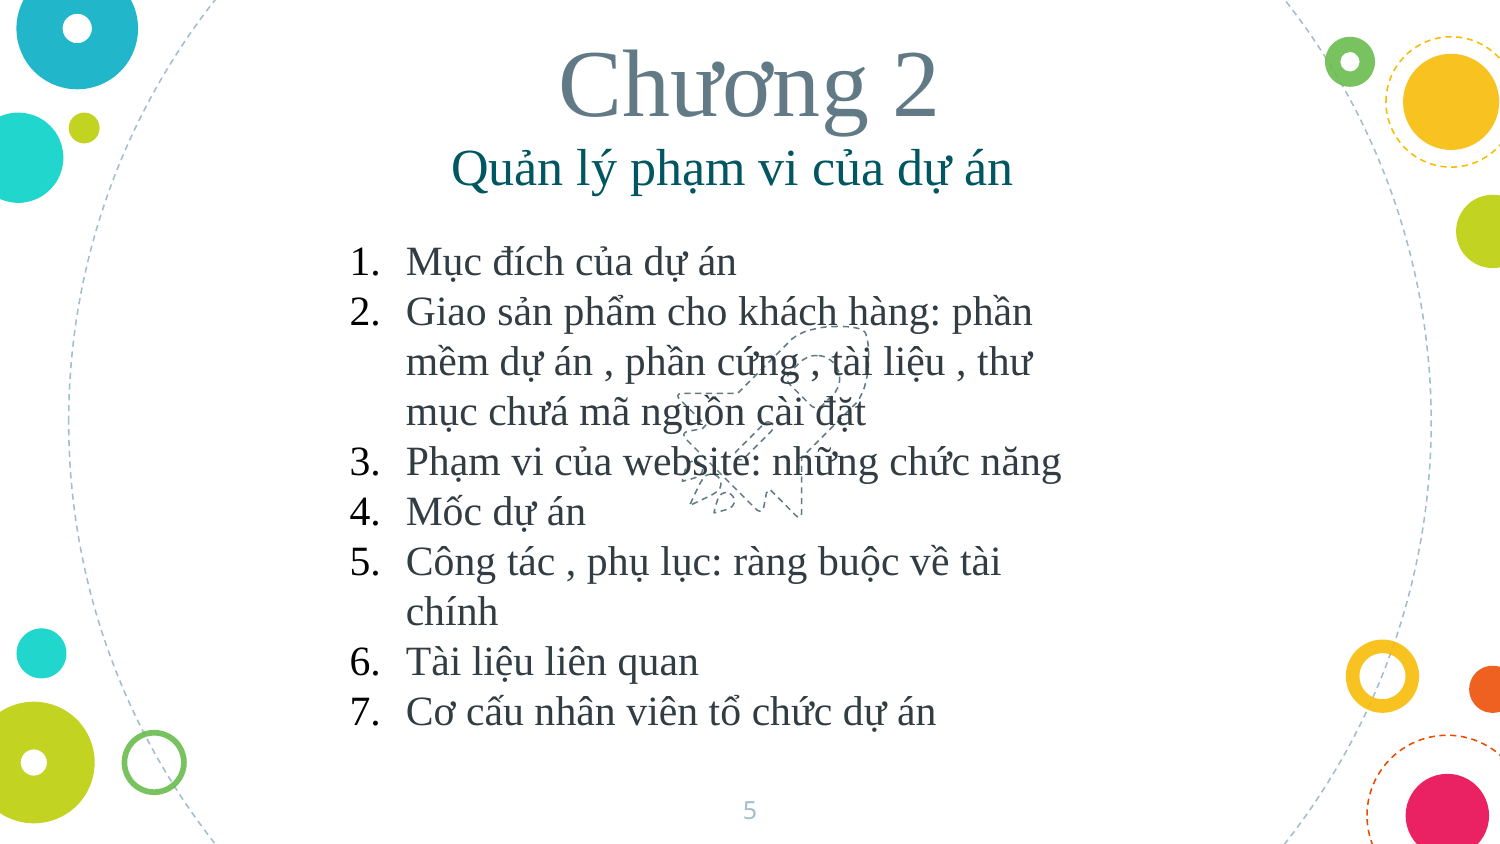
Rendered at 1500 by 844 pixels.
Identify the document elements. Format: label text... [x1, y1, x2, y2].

text_box Quản lý phạm vi của dự án [436, 126, 1222, 204]
text_box Mục đích của dự án Giao sản phẩm cho khách hàng: phần mềm dự án , phần cứng , tài liệu , thư mục chưá mã nguồn cài đặt Phạm vi của website: những chức năng Mốc dự án Công tác , phụ lục: ràng buộc về tài chính Tài liệu liên quan Cơ cấu nhân viên tổ chức dự án [334, 226, 1120, 777]
title Chương 2 [214, 22, 1286, 151]
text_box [677, 326, 869, 518]
slide_number 5 [711, 779, 789, 844]
